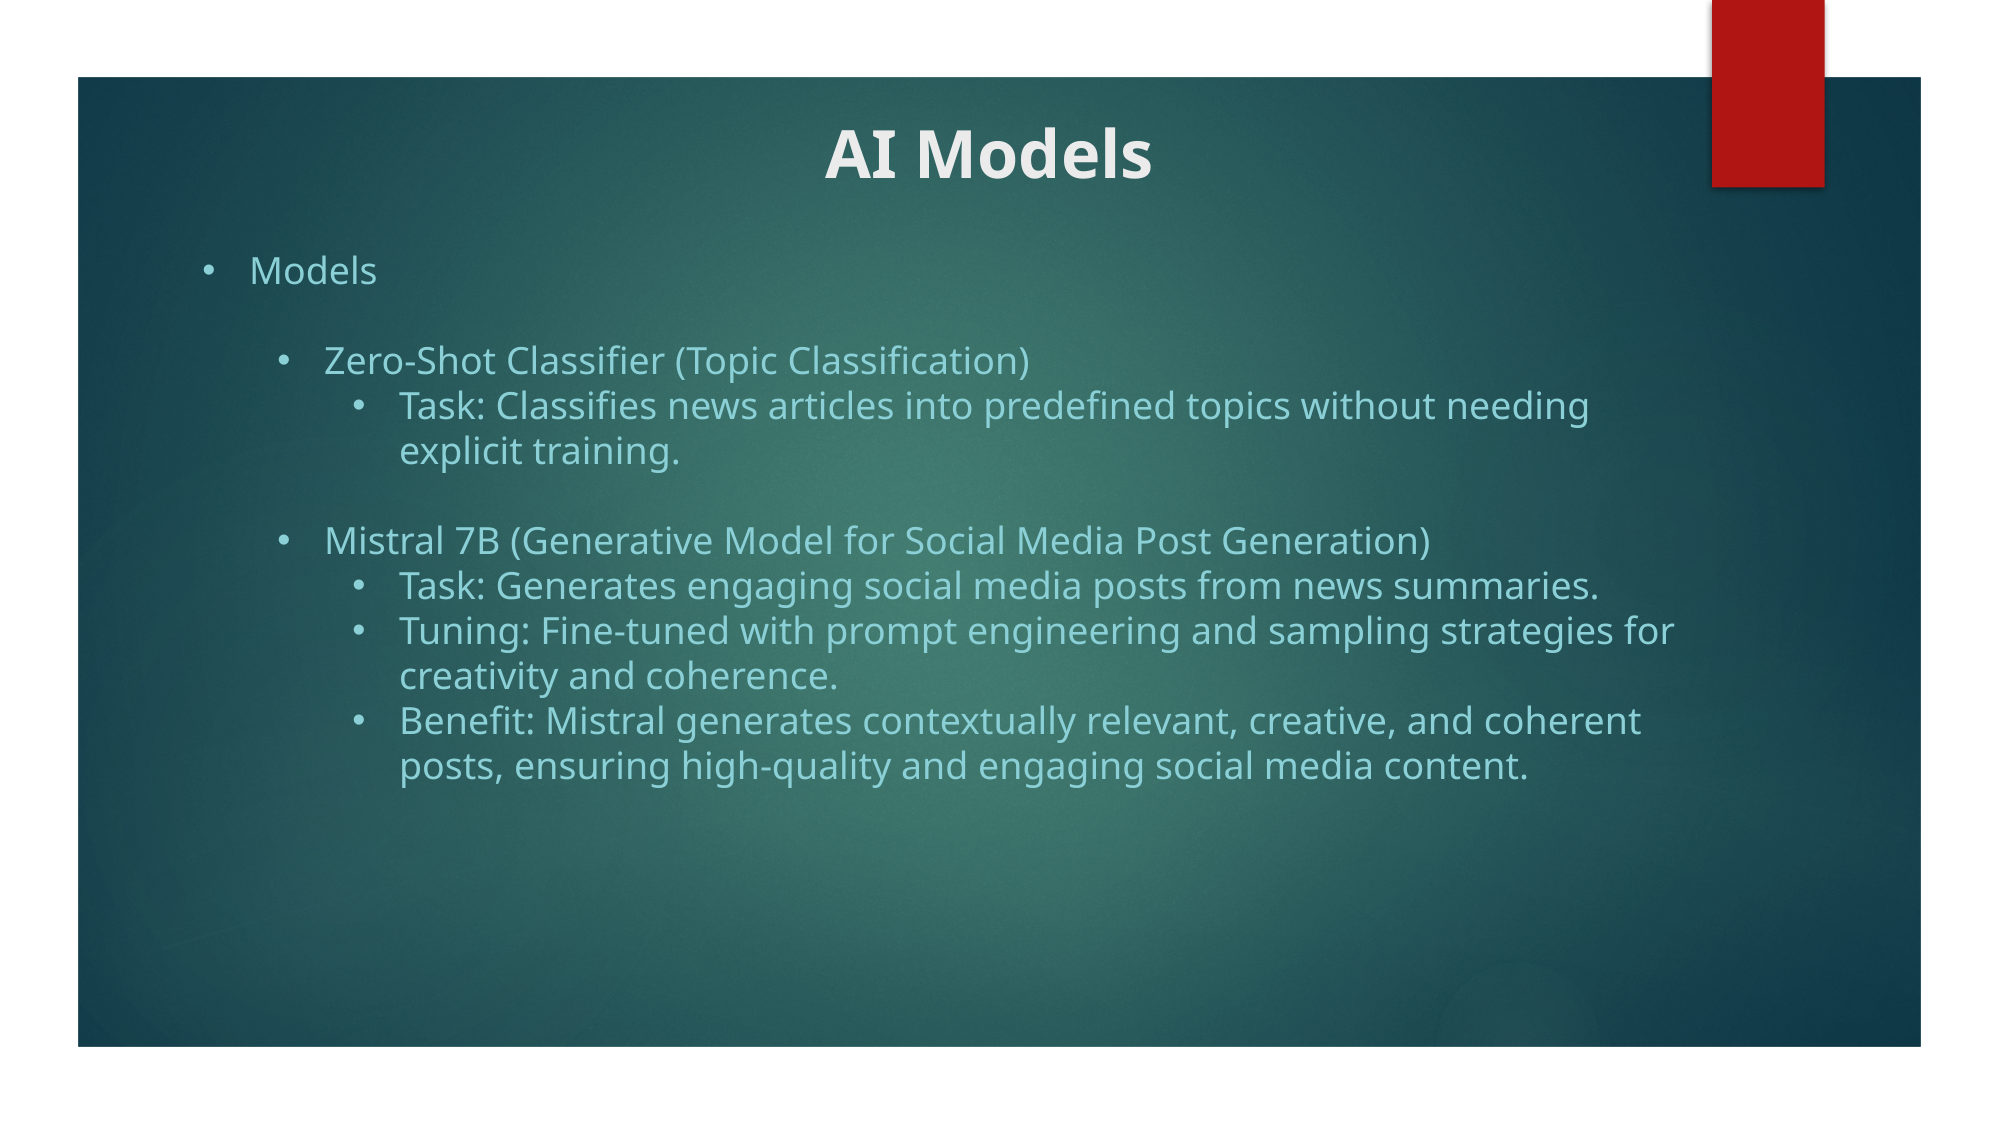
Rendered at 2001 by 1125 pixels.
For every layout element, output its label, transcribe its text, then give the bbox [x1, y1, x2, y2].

text_box Models Zero-Shot Classifier (Topic Classification) Task: Classifies news articles into predefined topics without needing explicit training. Mistral 7B (Generative Model for Social Media Post Generation) Task: Generates engaging social media posts from news summaries. Tuning: Fine-tuned with prompt engineering and sampling strategies for creativity and coherence. Benefit: Mistral generates contextually relevant, creative, and coherent posts, ensuring high-quality and engaging social media content. [112, 239, 1692, 795]
title AI Models [810, 102, 1190, 200]
